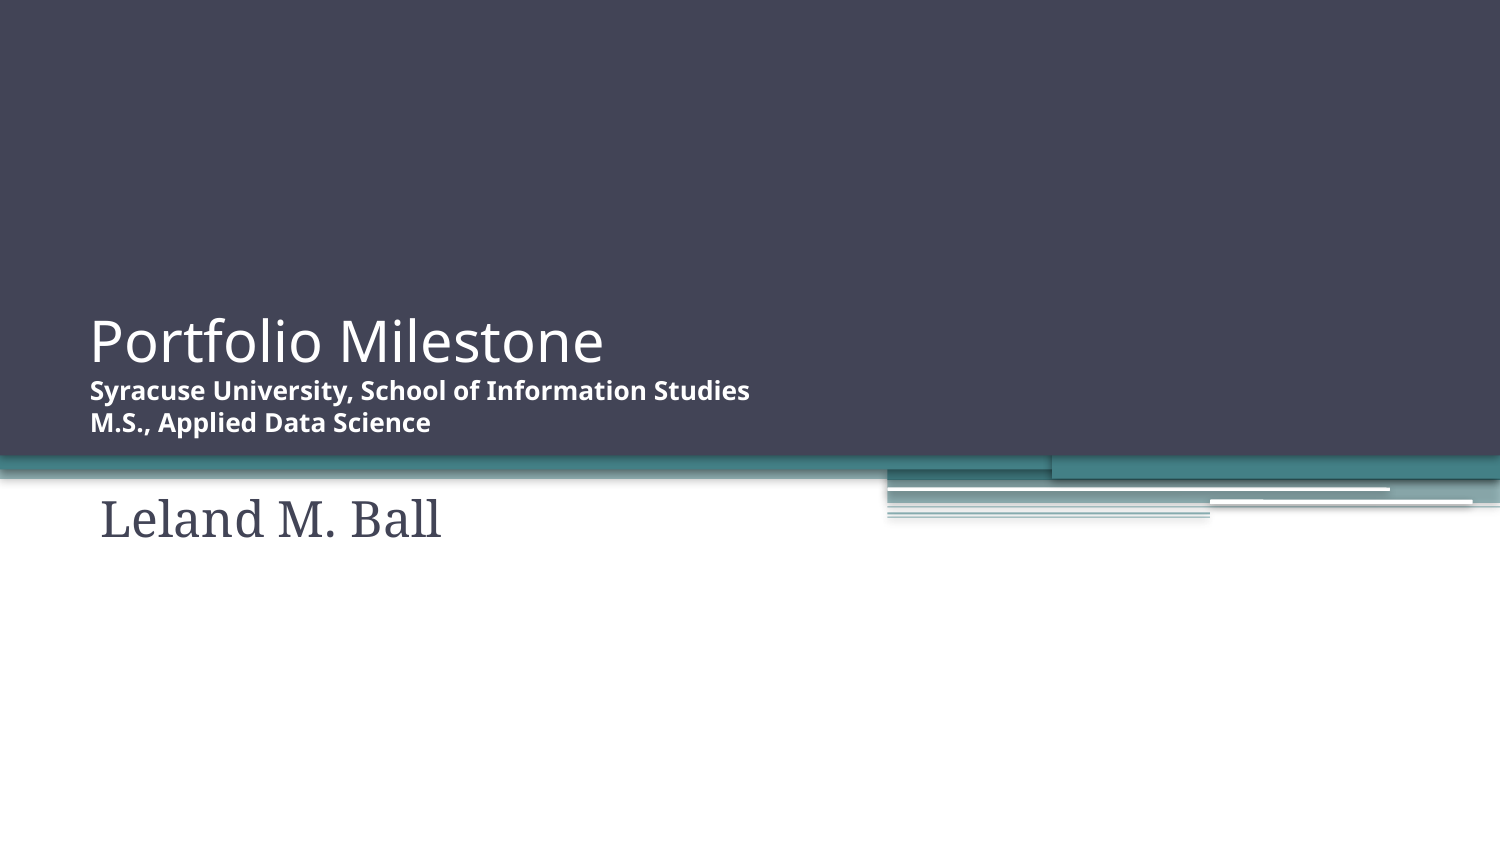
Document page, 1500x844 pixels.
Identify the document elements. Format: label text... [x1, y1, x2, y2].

title Portfolio Milestone Syracuse University, School of Information Studies M.S., Applied Data Science [75, 295, 1463, 477]
subtitle Leland M. Ball [75, 479, 888, 696]
